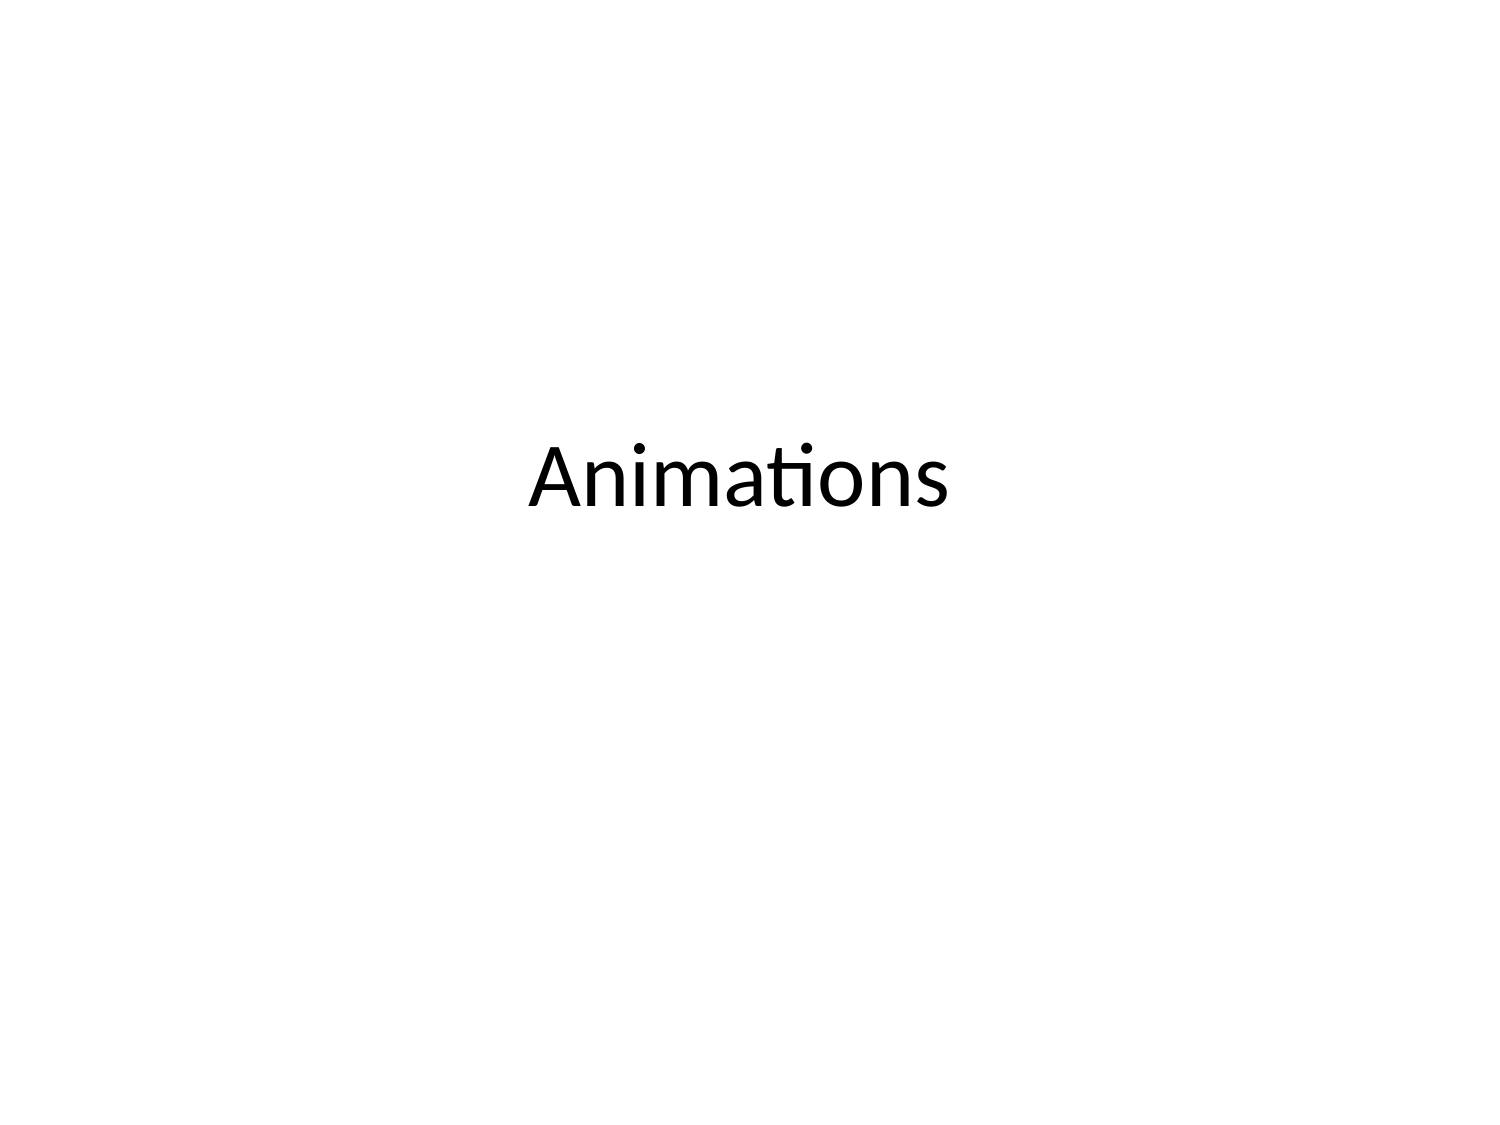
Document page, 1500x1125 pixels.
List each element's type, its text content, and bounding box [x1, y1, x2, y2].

title Animations [112, 349, 1388, 591]
